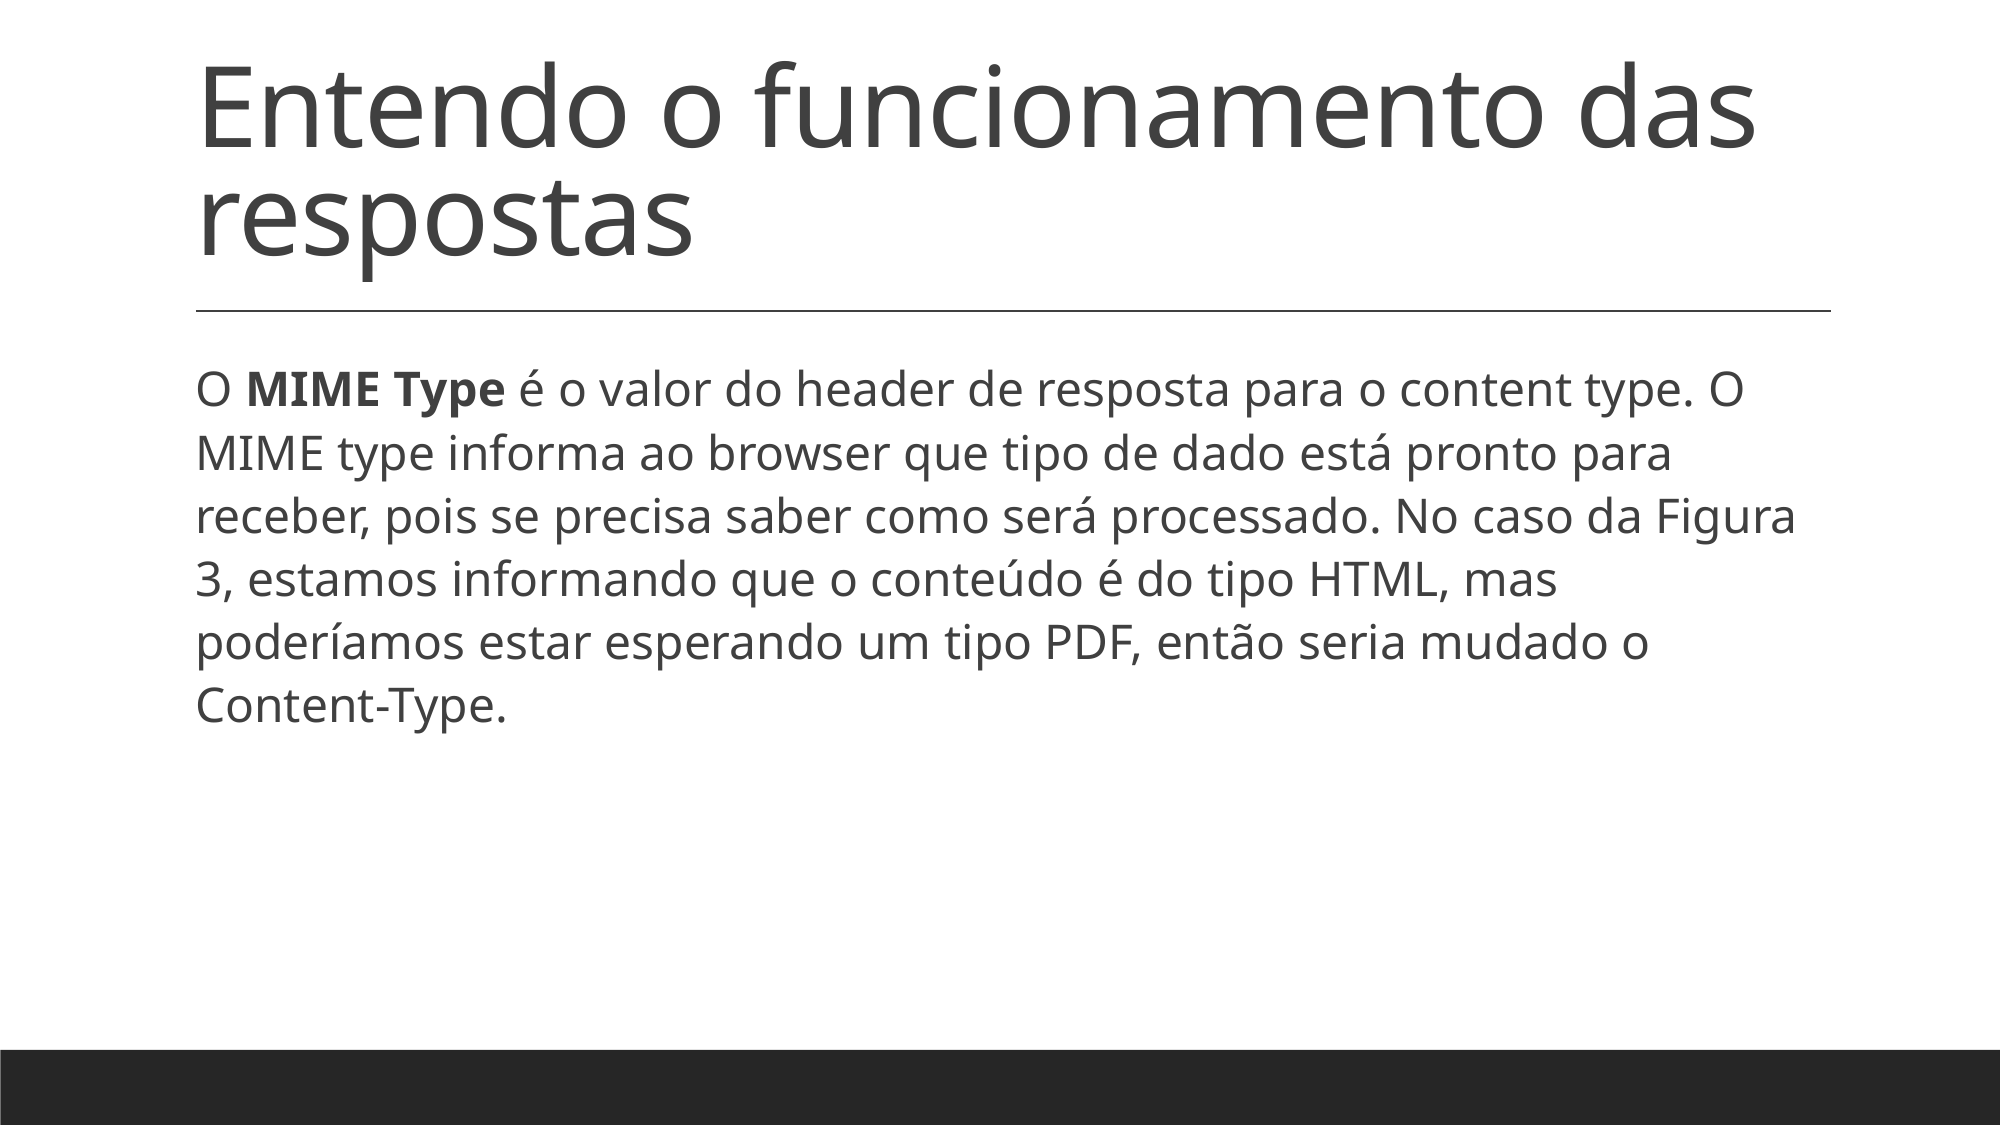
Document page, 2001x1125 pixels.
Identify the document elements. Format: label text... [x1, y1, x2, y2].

title Entendo o funcionamento das respostas [180, 47, 1830, 285]
list O MIME Type é o valor do header de resposta para o content type. O MIME type informa ao browser que tipo de dado está pronto para receber, pois se precisa saber como será processado. No caso da Figura 3, estamos informando que o conteúdo é do tipo HTML, mas poderíamos estar esperando um tipo PDF, então seria mudado o Content-Type. [180, 345, 1830, 963]
